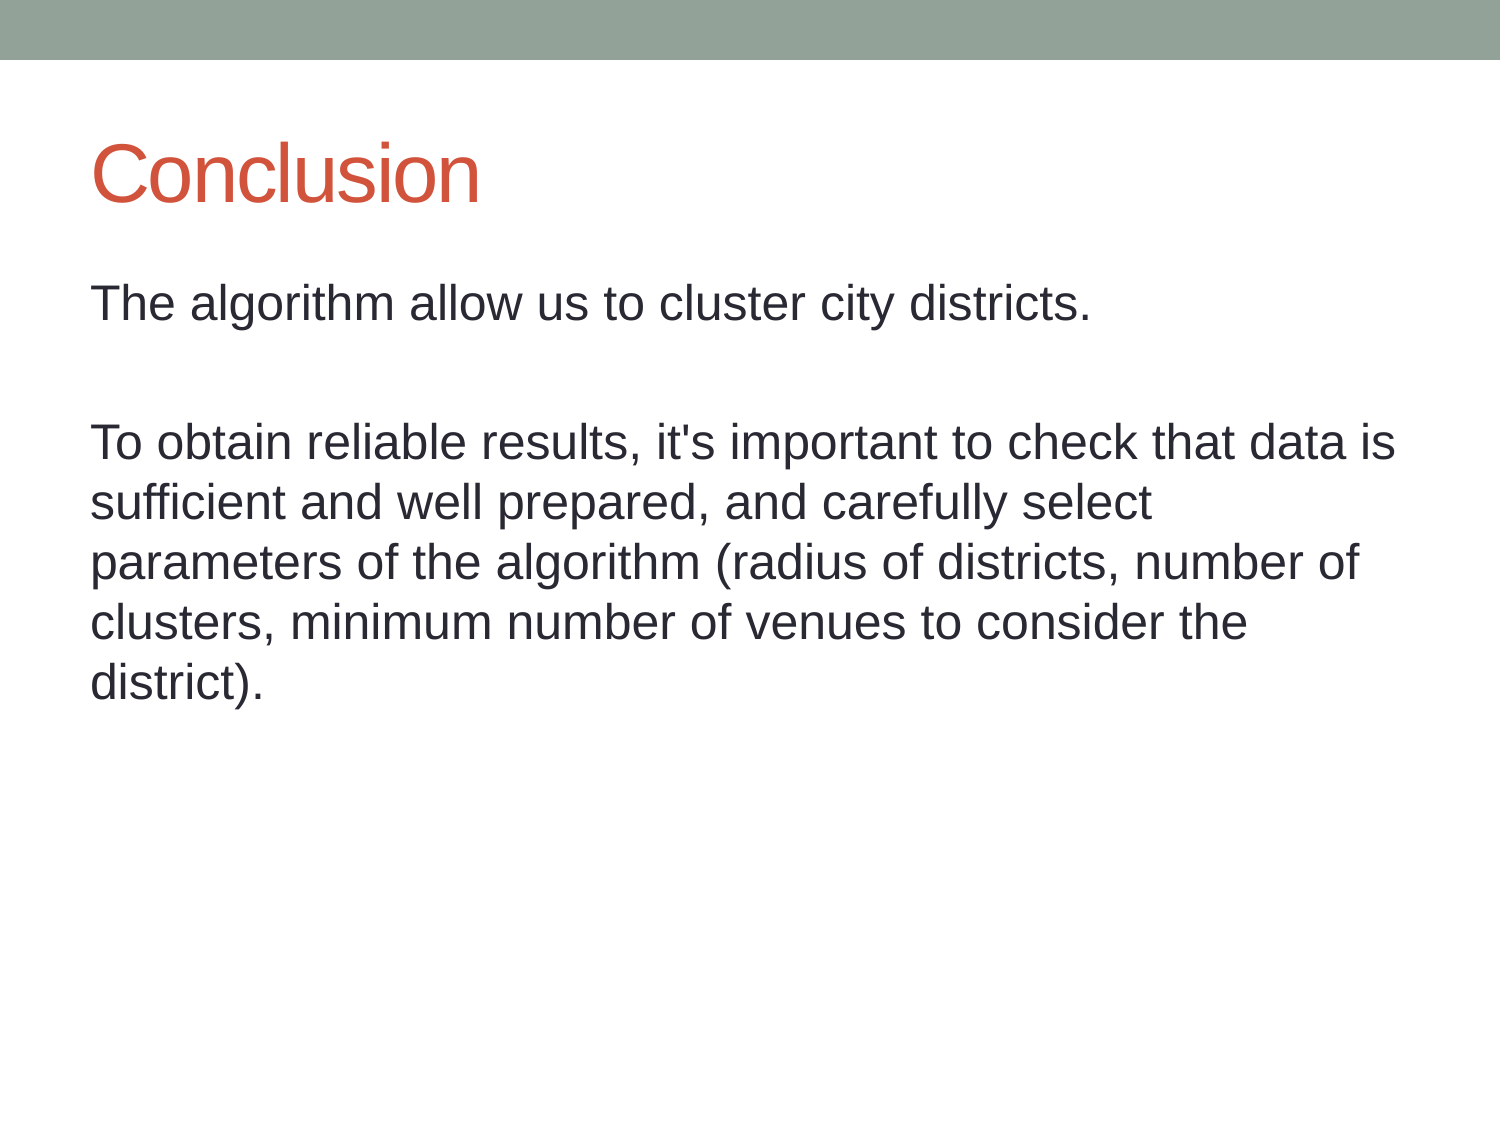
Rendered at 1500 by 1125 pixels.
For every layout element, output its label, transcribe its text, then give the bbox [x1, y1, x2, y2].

list The algorithm allow us to cluster city districts. To obtain reliable results, it's important to check that data is sufficient and well prepared, and carefully select parameters of the algorithm (radius of districts, number of clusters, minimum number of venues to consider the district). [75, 262, 1425, 1063]
title Conclusion [75, 87, 1425, 250]
